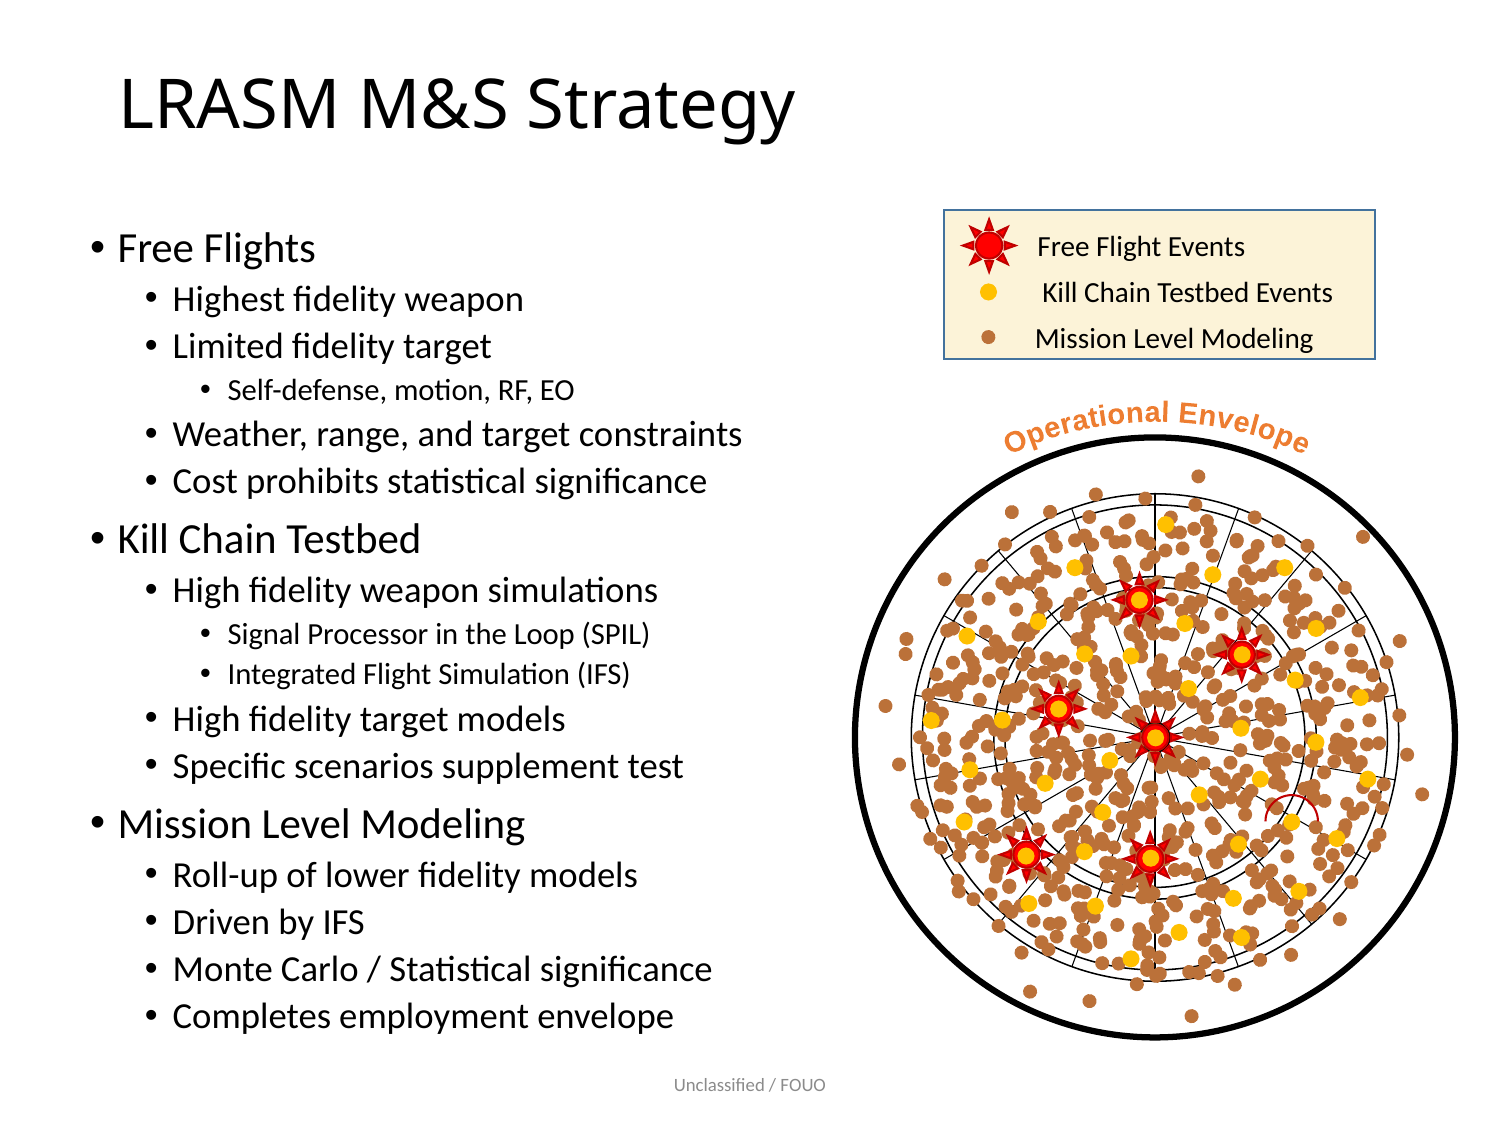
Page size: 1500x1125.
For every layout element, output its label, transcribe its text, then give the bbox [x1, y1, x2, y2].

text_box Kill Chain Testbed Events [1027, 265, 1349, 316]
text_box [959, 216, 1019, 275]
text_box [979, 283, 998, 301]
slide_number Unclassified / FOUO [581, 1054, 919, 1115]
text_box [981, 330, 996, 345]
text_box Mission Level Modeling [1019, 311, 1329, 362]
text_box [102, 762, 854, 964]
title LRASM M&S Strategy [103, 59, 1397, 153]
text_box [943, 209, 1376, 218]
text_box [854, 437, 1455, 1038]
text_box Free Flight Events [1022, 220, 1261, 270]
list Free Flights Highest fidelity weapon Limited fidelity target Self-defense, motion, RF, EO Weather, range, and target constraints Cost prohibits statistical significance Kill Chain Testbed High fidelity weapon simulations Signal Processor in the Loop (SPIL) Integrated Flight Simulation (IFS) High fidelity target models Specific scenarios supplement test Mission Level Modeling Roll-up of lower fidelity models Driven by IFS Monte Carlo / Statistical significance Completes employment envelope [75, 218, 1425, 1050]
